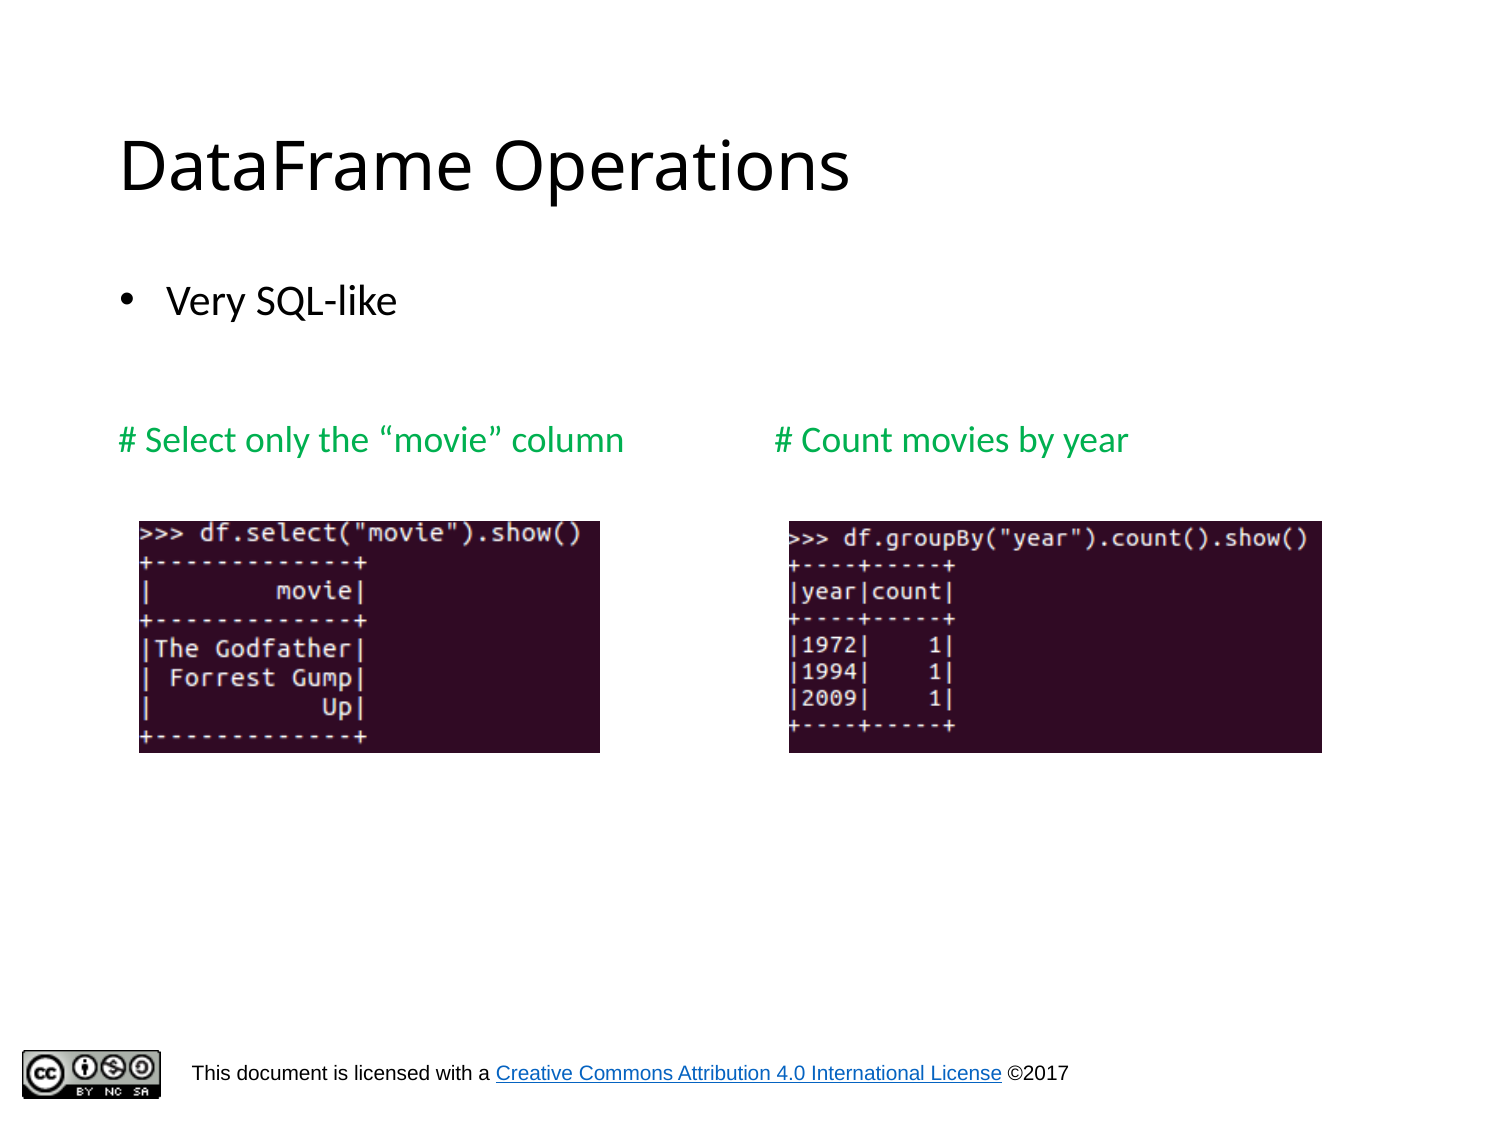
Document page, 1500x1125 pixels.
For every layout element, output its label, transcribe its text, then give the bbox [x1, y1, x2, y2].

picture [139, 521, 600, 753]
text_box Very SQL-like [104, 264, 413, 385]
list # Select only the “movie” column [102, 412, 741, 1014]
title DataFrame Operations [102, 59, 1398, 278]
list # Count movies by year [759, 412, 1398, 1014]
picture [789, 521, 1322, 753]
picture [22, 1050, 161, 1099]
